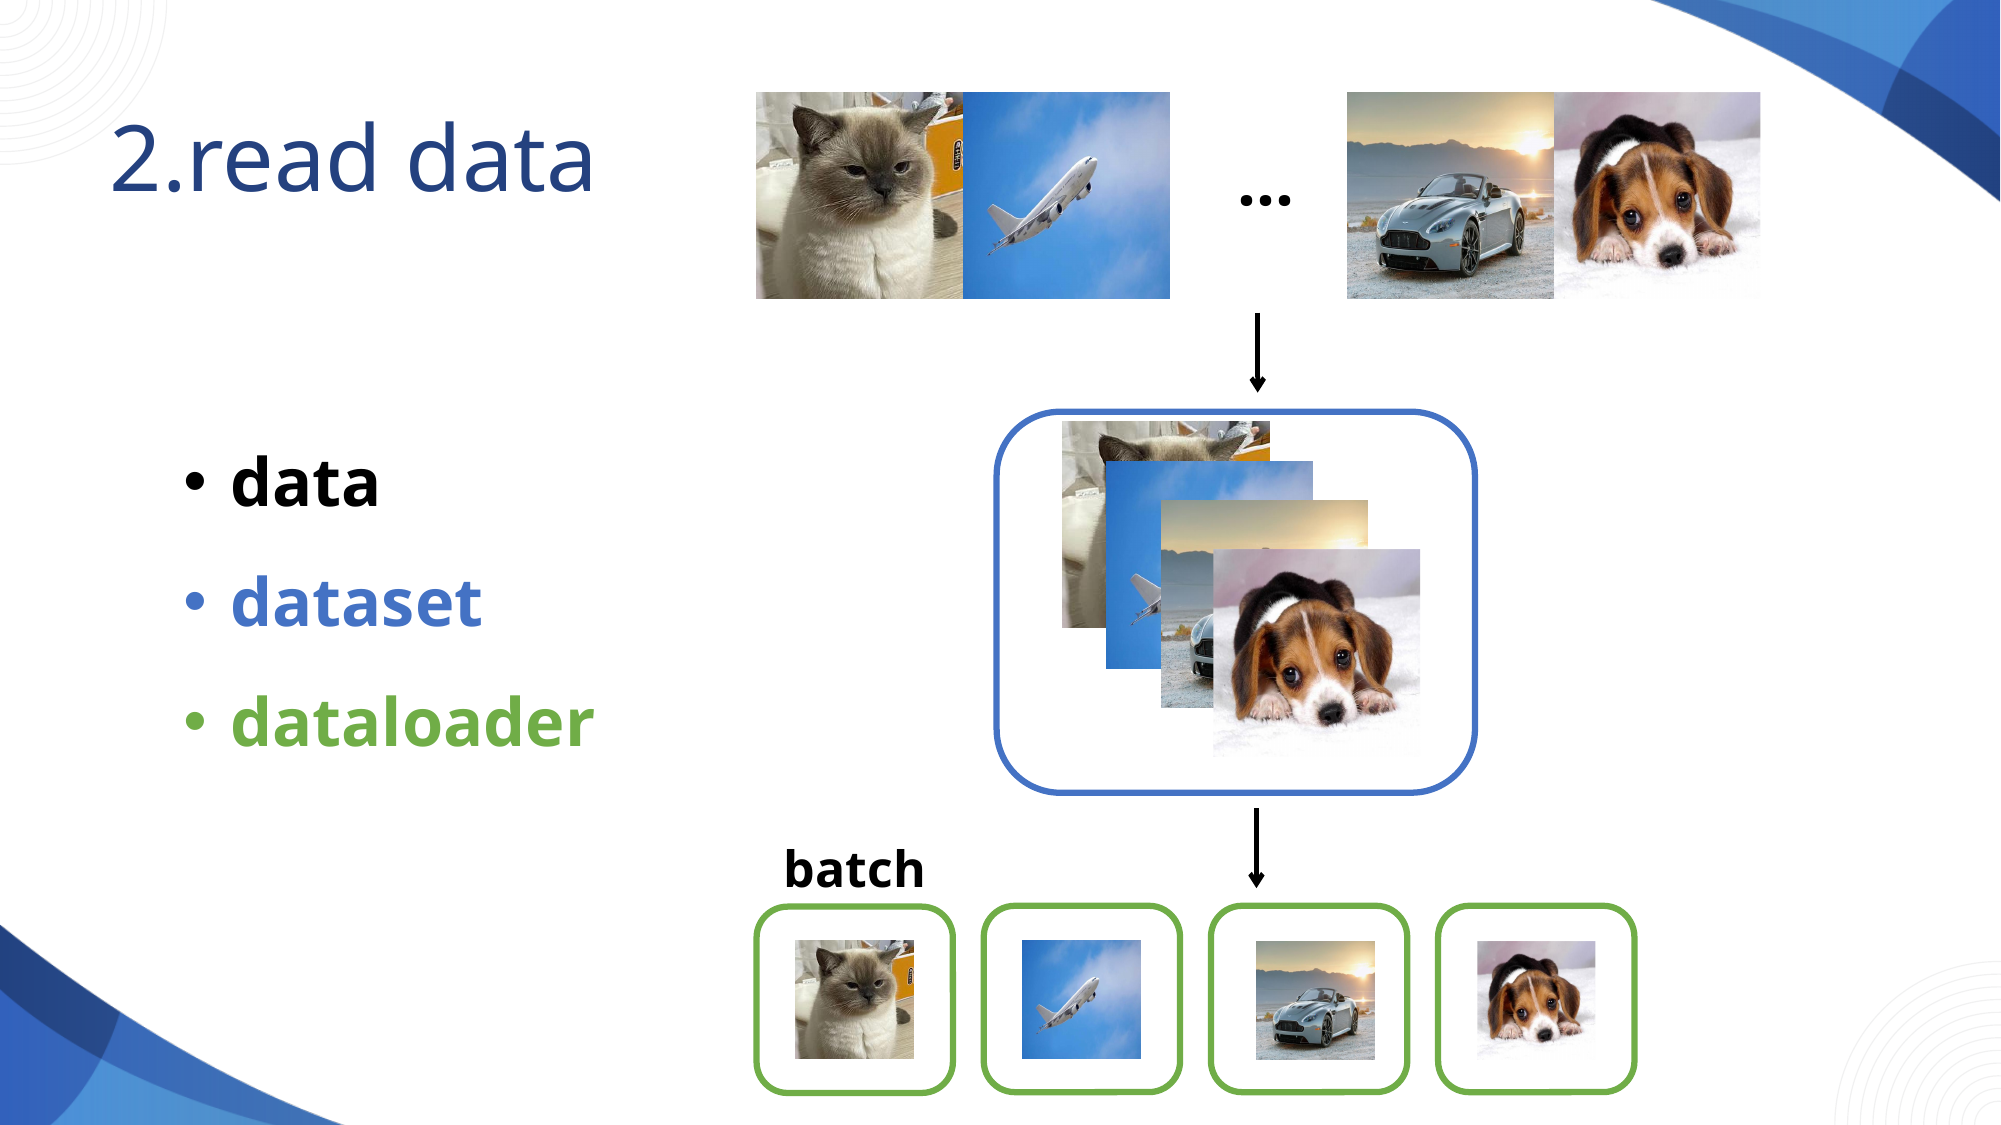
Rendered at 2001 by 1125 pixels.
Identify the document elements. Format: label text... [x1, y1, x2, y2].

text_box [755, 905, 954, 1095]
picture [1062, 421, 1421, 757]
picture [0, 924, 351, 1125]
picture [1022, 940, 1141, 1059]
text_box data dataset dataloader [168, 392, 611, 768]
text_box batch [769, 830, 941, 905]
text_box 2.read data [94, 92, 614, 257]
text_box [1209, 904, 1409, 1094]
picture [756, 91, 1170, 299]
text_box [982, 904, 1182, 1094]
picture [1477, 941, 1596, 1060]
text_box [995, 410, 1476, 794]
picture [1256, 941, 1375, 1060]
picture [1347, 0, 2000, 299]
text_box [1437, 904, 1636, 1094]
picture [795, 940, 914, 1059]
text_box ··· [1222, 150, 1322, 246]
